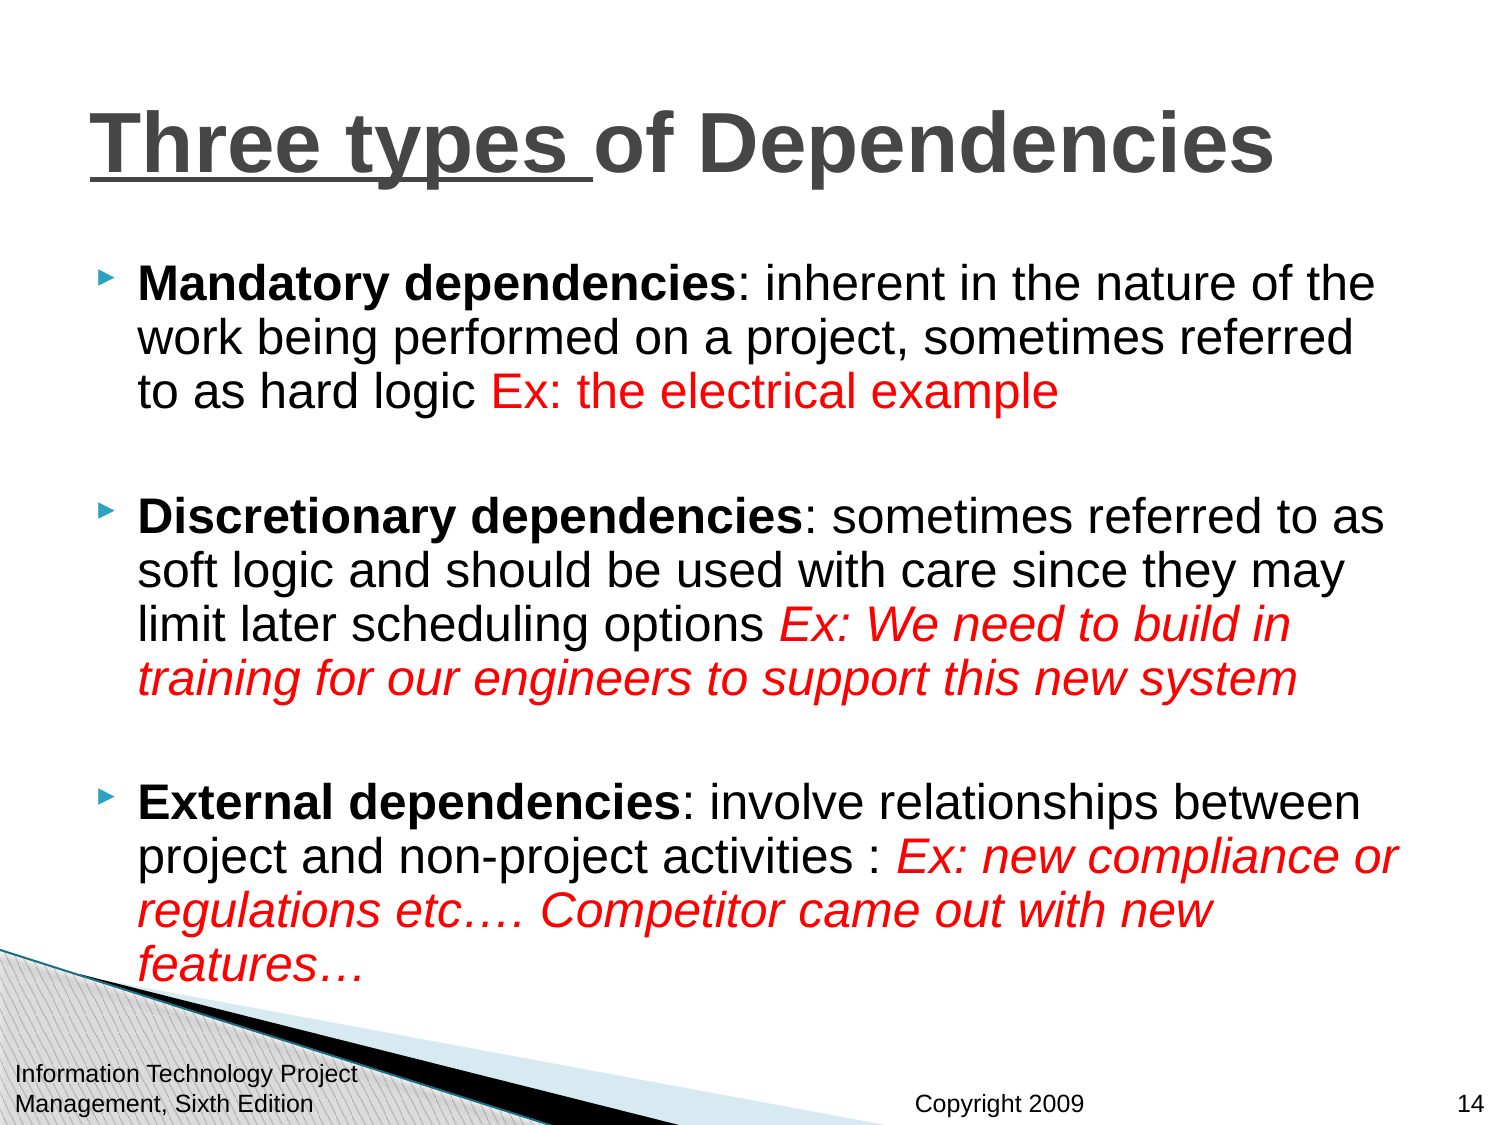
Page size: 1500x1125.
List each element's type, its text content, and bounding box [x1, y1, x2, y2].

list Mandatory dependencies: inherent in the nature of the work being performed on a project, sometimes referred to as hard logic Ex: the electrical example Discretionary dependencies: sometimes referred to as soft logic and should be used with care since they may limit later scheduling options Ex: We need to build in training for our engineers to support this new system External dependencies: involve relationships between project and non-project activities : Ex: new compliance or regulations etc…. Competitor came out with new features… [62, 249, 1425, 1000]
slide_number 14 [1408, 1065, 1500, 1125]
title Three types of Dependencies [75, 45, 1425, 233]
